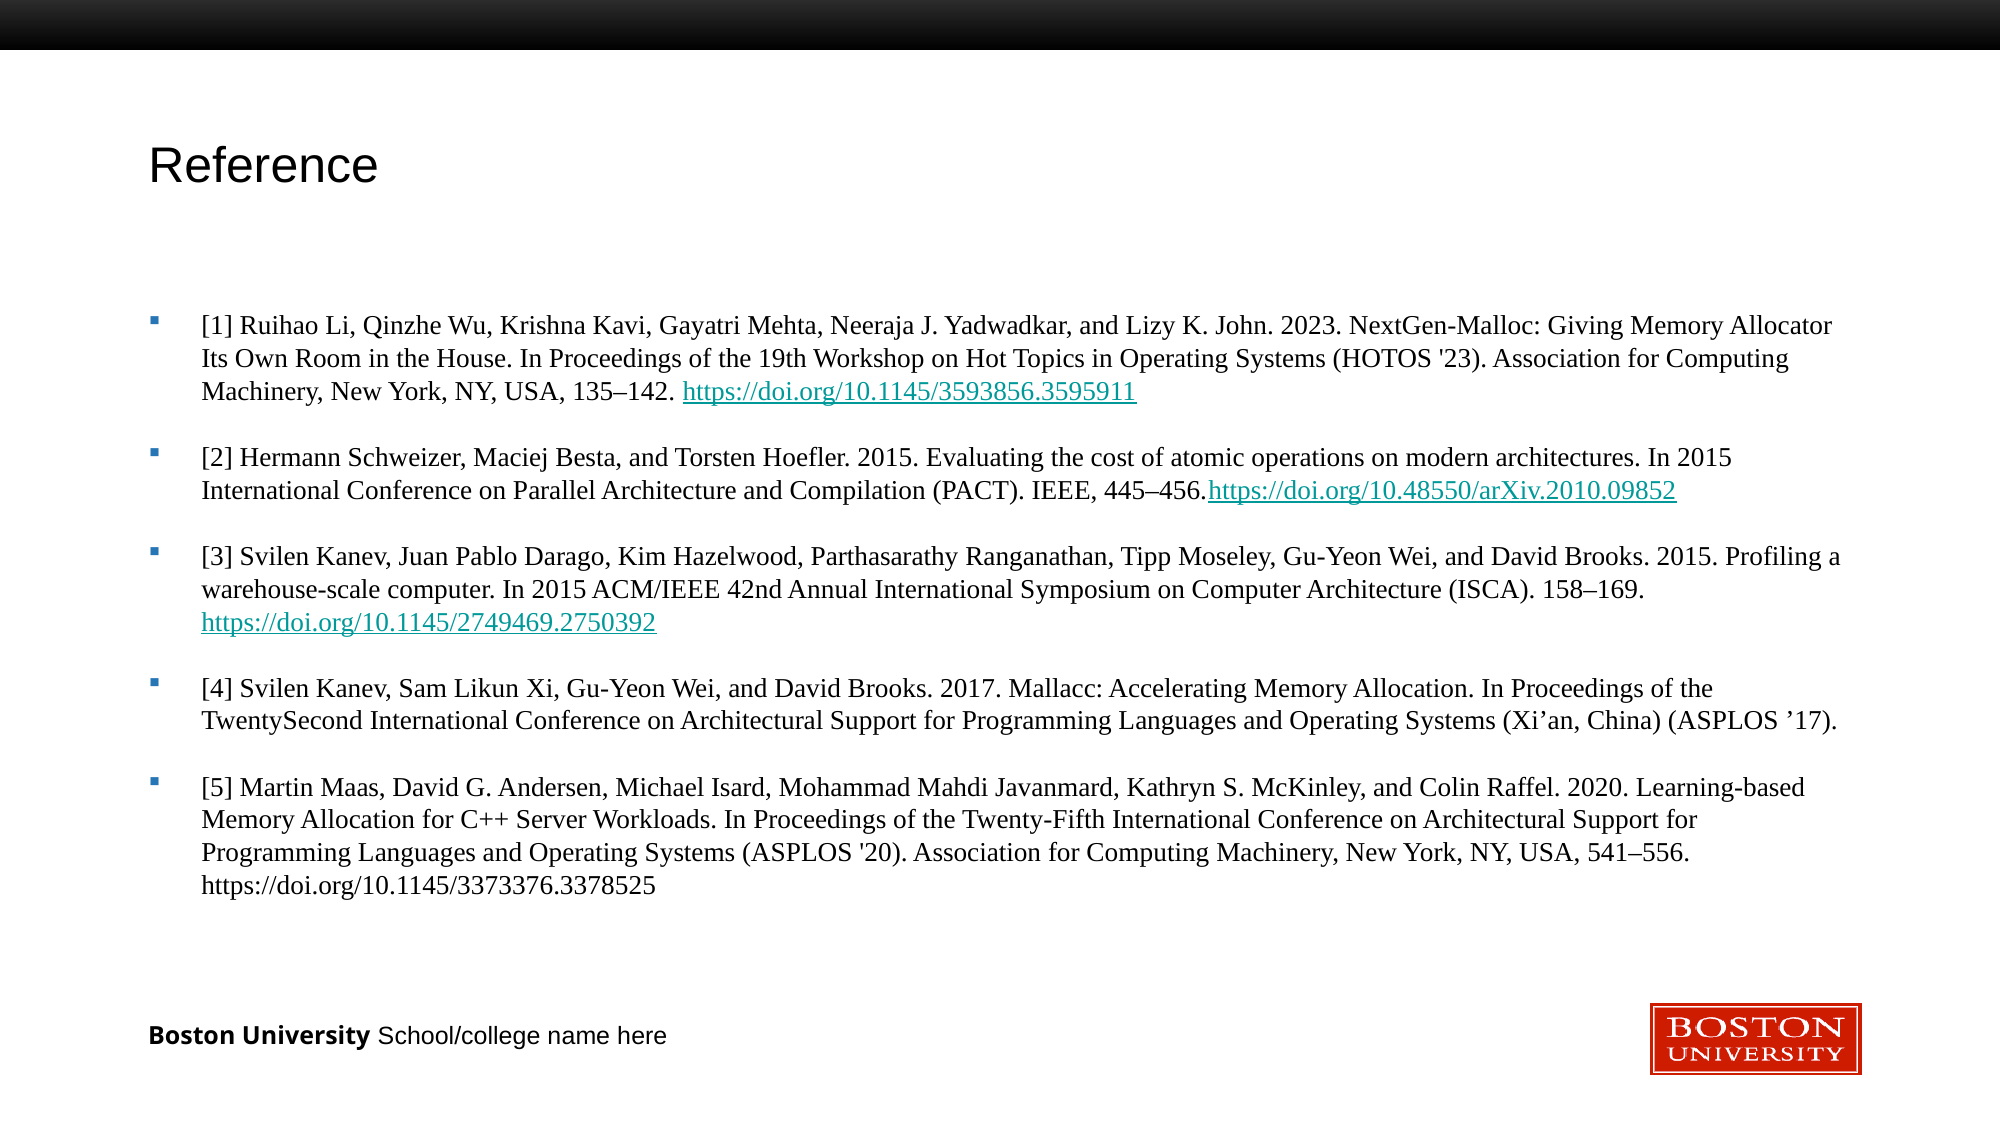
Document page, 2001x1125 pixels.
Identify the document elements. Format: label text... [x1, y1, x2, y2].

list [1] Ruihao Li, Qinzhe Wu, Krishna Kavi, Gayatri Mehta, Neeraja J. Yadwadkar, and Lizy K. John. 2023. NextGen-Malloc: Giving Memory Allocator Its Own Room in the House. In Proceedings of the 19th Workshop on Hot Topics in Operating Systems (HOTOS '23). Association for Computing Machinery, New York, NY, USA, 135–142. https://doi.org/10.1145/3593856.3595911 [2] Hermann Schweizer, Maciej Besta, and Torsten Hoefler. 2015. Evaluating the cost of atomic operations on modern architectures. In 2015 International Conference on Parallel Architecture and Compilation (PACT). IEEE, 445–456.https://doi.org/10.48550/arXiv.2010.09852 [3] Svilen Kanev, Juan Pablo Darago, Kim Hazelwood, Parthasarathy Ranganathan, Tipp Moseley, Gu-Yeon Wei, and David Brooks. 2015. Profiling a warehouse-scale computer. In 2015 ACM/IEEE 42nd Annual International Symposium on Computer Architecture (ISCA). 158–169. https://doi.org/10.1145/2749469.2750392 [4] Svilen Kanev, Sam Likun Xi, Gu-Yeon Wei, and David Brooks. 2017. Mallacc: Accelerating Memory Allocation. In Proceedings of the TwentySecond International Conference on Architectural Support for Programming Languages and Operating Systems (Xi’an, China) (ASPLOS ’17). [5] Martin Maas, David G. Andersen, Michael Isard, Mohammad Mahdi Javanmard, Kathryn S. McKinley, and Colin Raffel. 2020. Learning-based Memory Allocation for C++ Server Workloads. In Proceedings of the Twenty-Fifth International Conference on Architectural Support for Programming Languages and Operating Systems (ASPLOS '20). Association for Computing Machinery, New York, NY, USA, 541–556. https://doi.org/10.1145/3373376.3378525 [133, 299, 1867, 938]
picture [1650, 1003, 1862, 1075]
title Reference [133, 125, 1867, 238]
